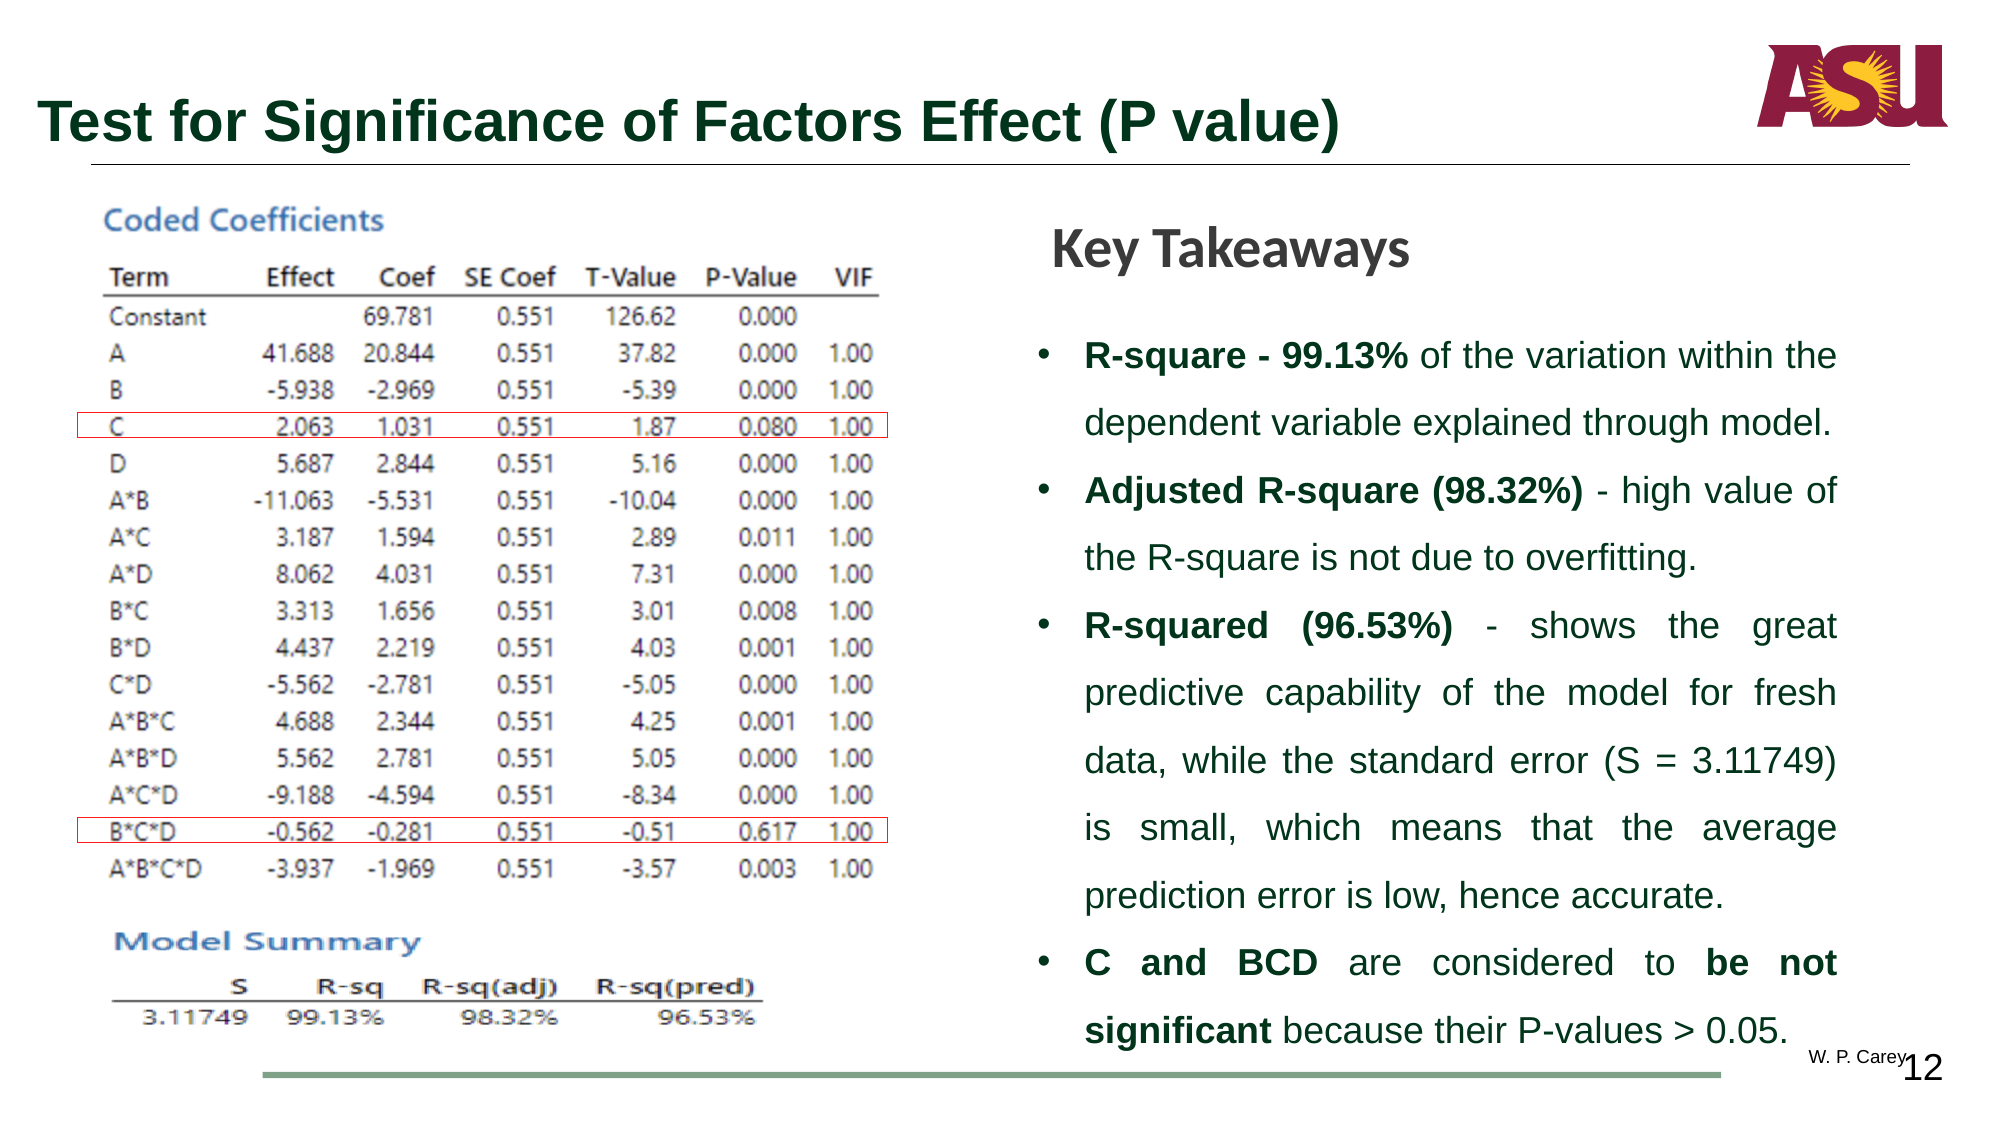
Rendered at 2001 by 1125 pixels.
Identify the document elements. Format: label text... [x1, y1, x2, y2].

picture [62, 181, 963, 1066]
slide_number 12 [1887, 1035, 1963, 1096]
picture [1775, 45, 1948, 127]
text_box R-square - 99.13% of the variation within the dependent variable explained through model. Adjusted R-square (98.32%) - high value of the R-square is not due to overfitting. R-squared (96.53%) - shows the great predictive capability of the model for fresh data, while the standard error (S = 3.11749) is small, which means that the average prediction error is low, hence accurate. C and BCD are considered to be not significant because their P-values > 0.05. [1037, 308, 1838, 607]
text_box Key Takeaways [1037, 197, 1501, 287]
title Test for Significance of Factors Effect (P value) [37, 32, 1775, 153]
